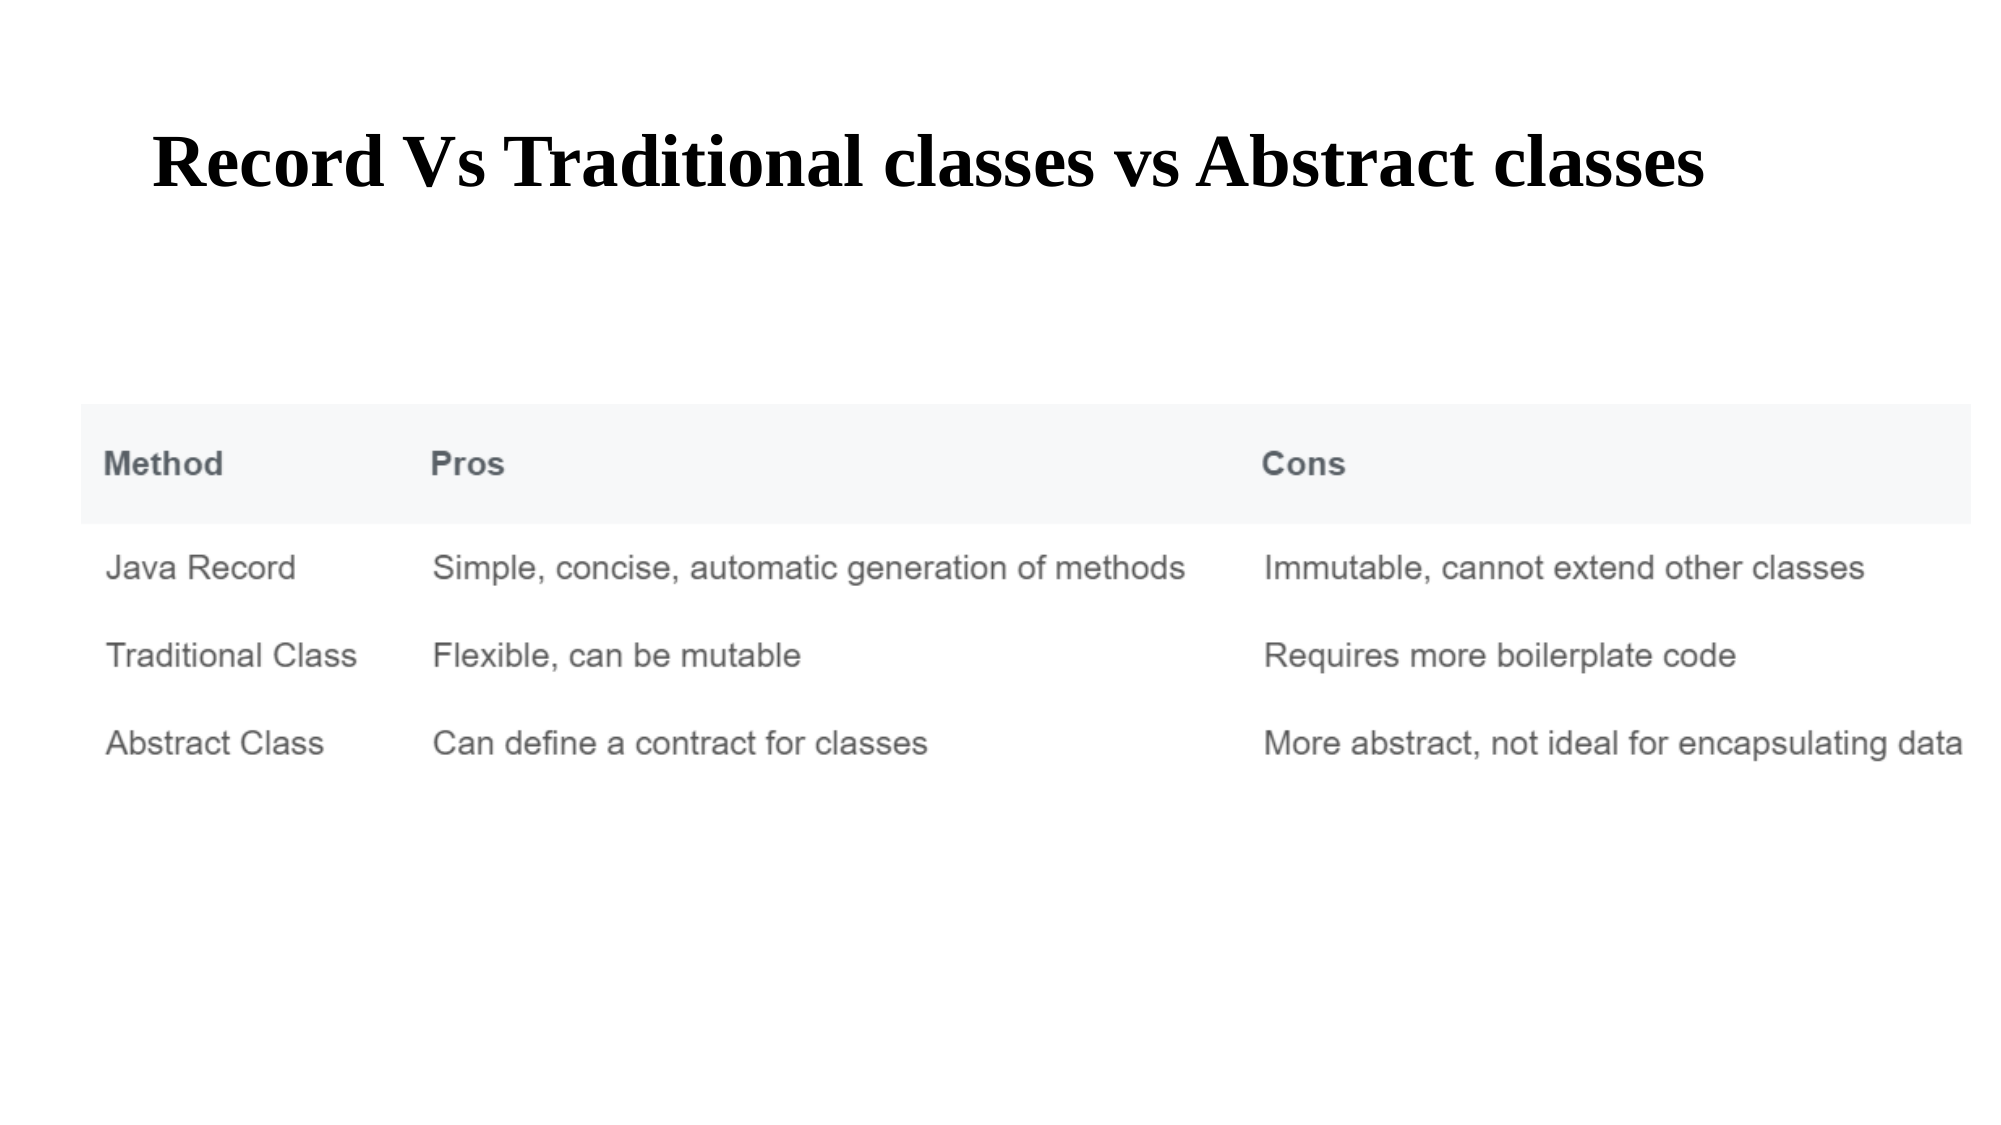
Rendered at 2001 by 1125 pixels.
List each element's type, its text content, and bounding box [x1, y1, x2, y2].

title Record Vs Traditional classes vs Abstract classes [137, 53, 1863, 271]
picture [80, 404, 1971, 776]
